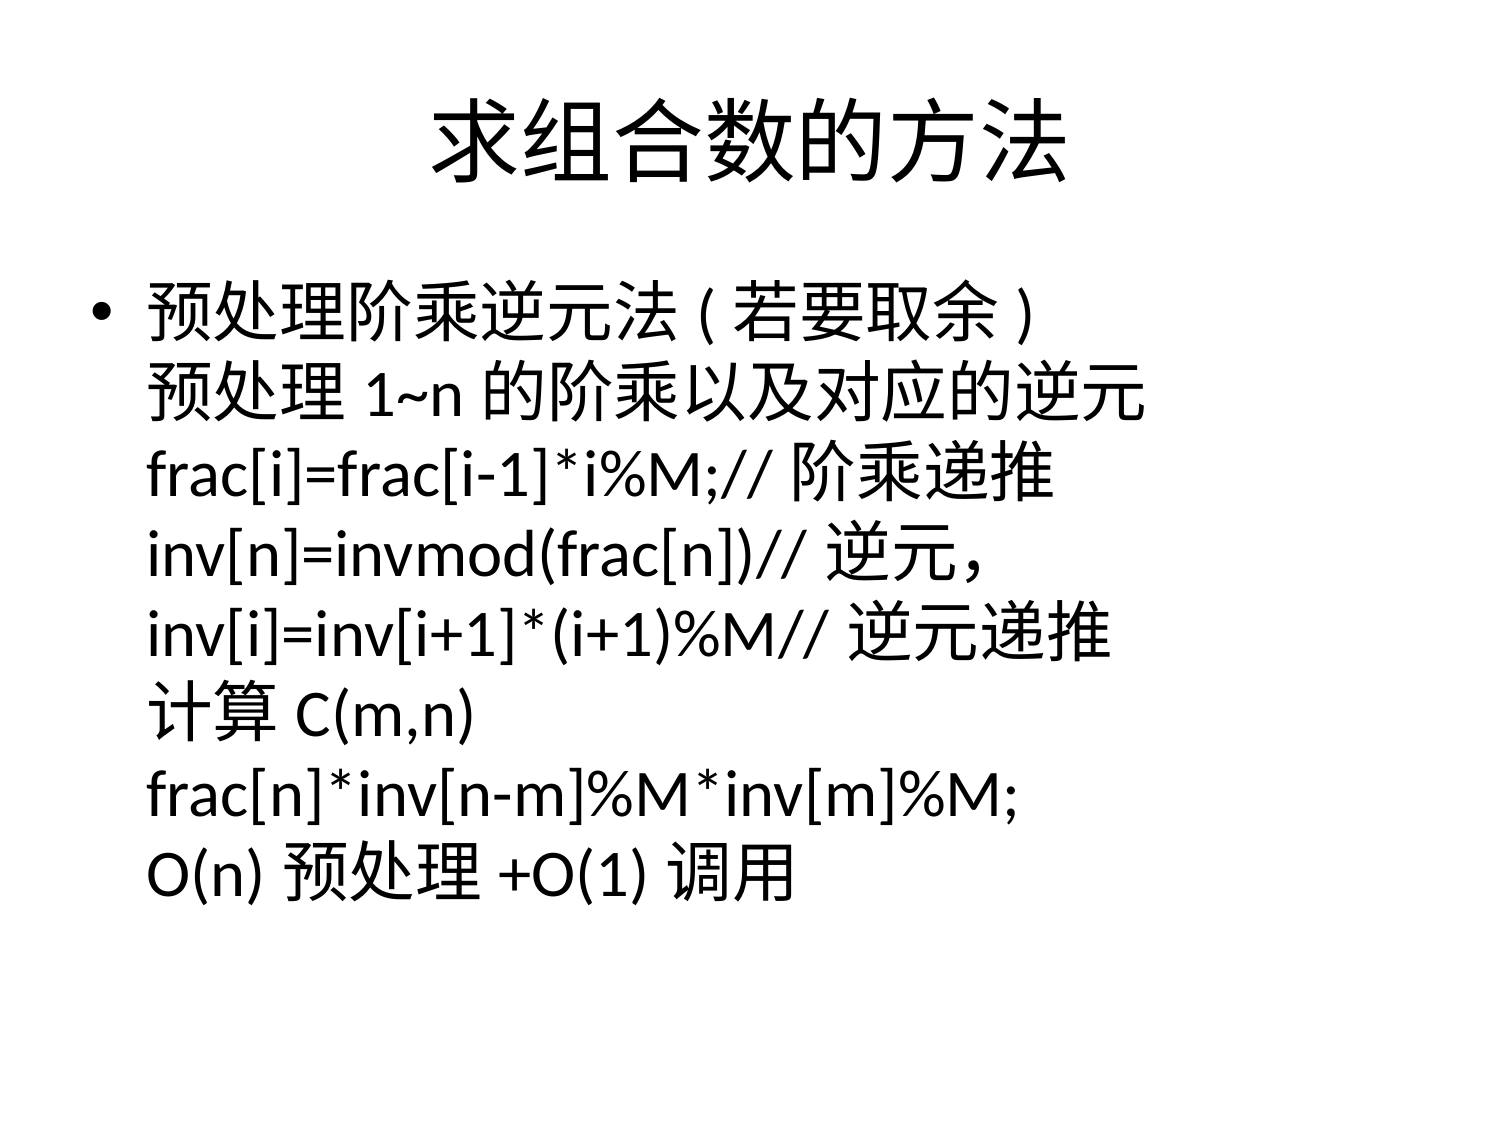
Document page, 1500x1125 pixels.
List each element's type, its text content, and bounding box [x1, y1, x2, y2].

list 预处理阶乘逆元法(若要取余) 预处理1~n的阶乘以及对应的逆元 frac[i]=frac[i-1]*i%M;//阶乘递推 inv[n]=invmod(frac[n])//逆元， inv[i]=inv[i+1]*(i+1)%M//逆元递推 计算C(m,n) frac[n]*inv[n-m]%M*inv[m]%M; O(n)预处理+O(1)调用 [75, 262, 1425, 1005]
title 求组合数的方法 [75, 45, 1425, 233]
